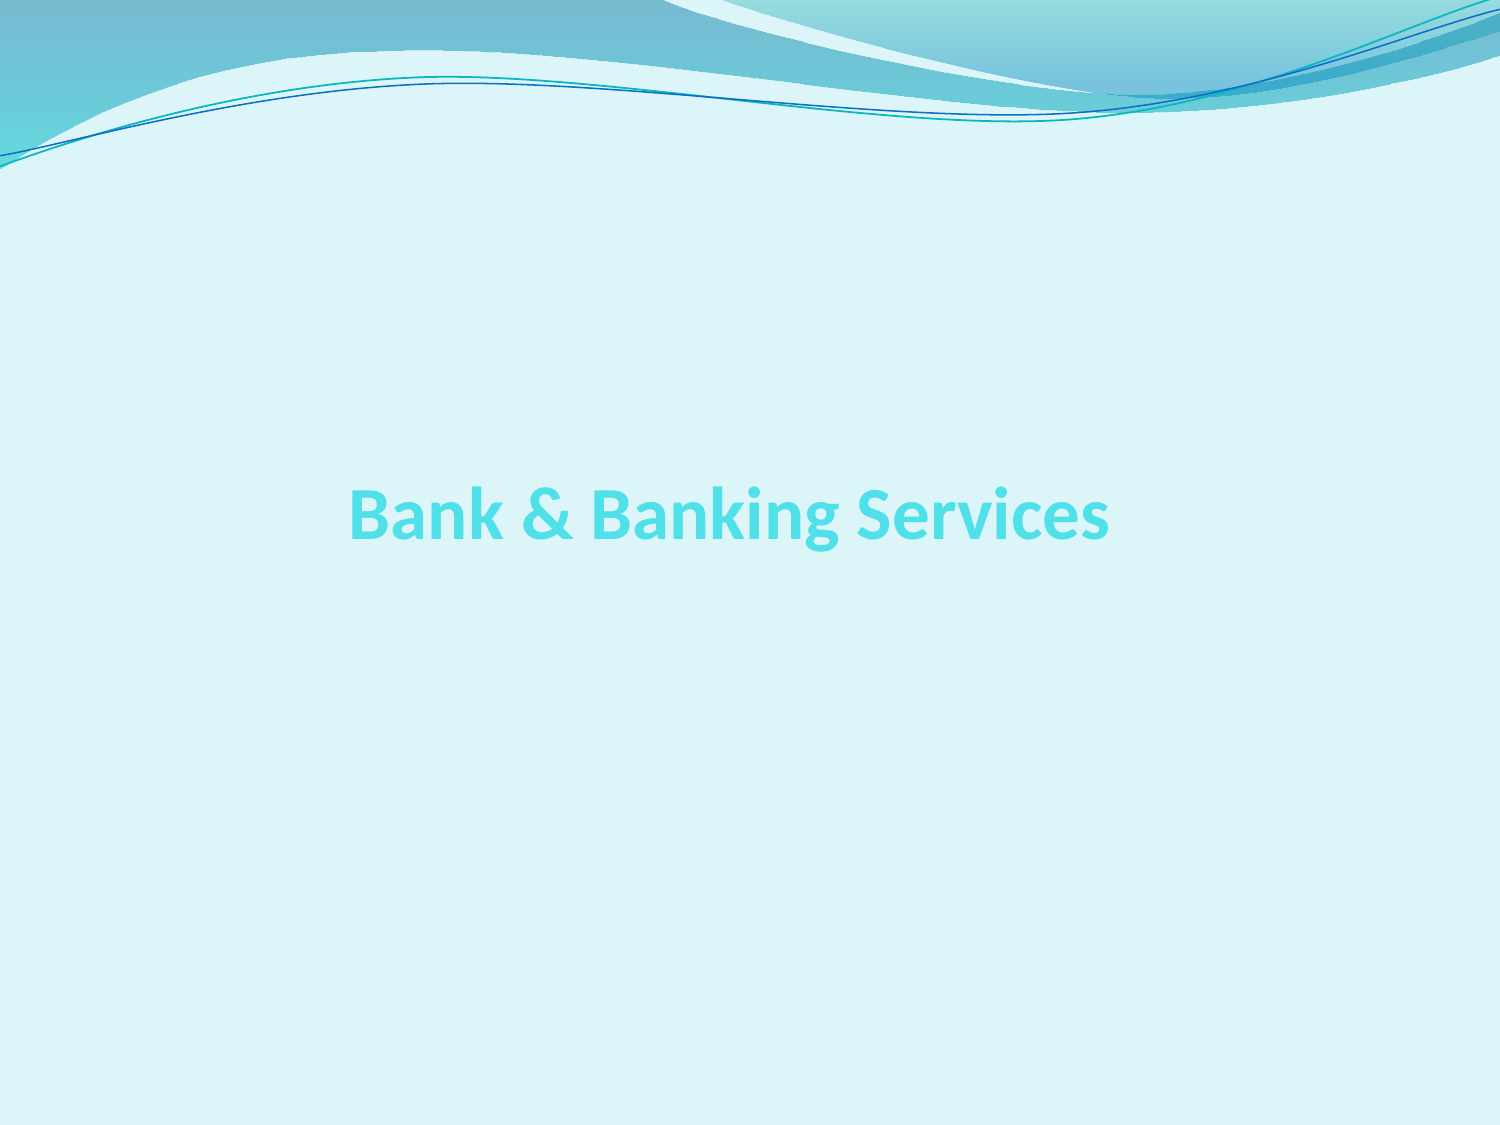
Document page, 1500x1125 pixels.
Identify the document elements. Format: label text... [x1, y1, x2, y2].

title Bank & Banking Services [87, 254, 1376, 555]
